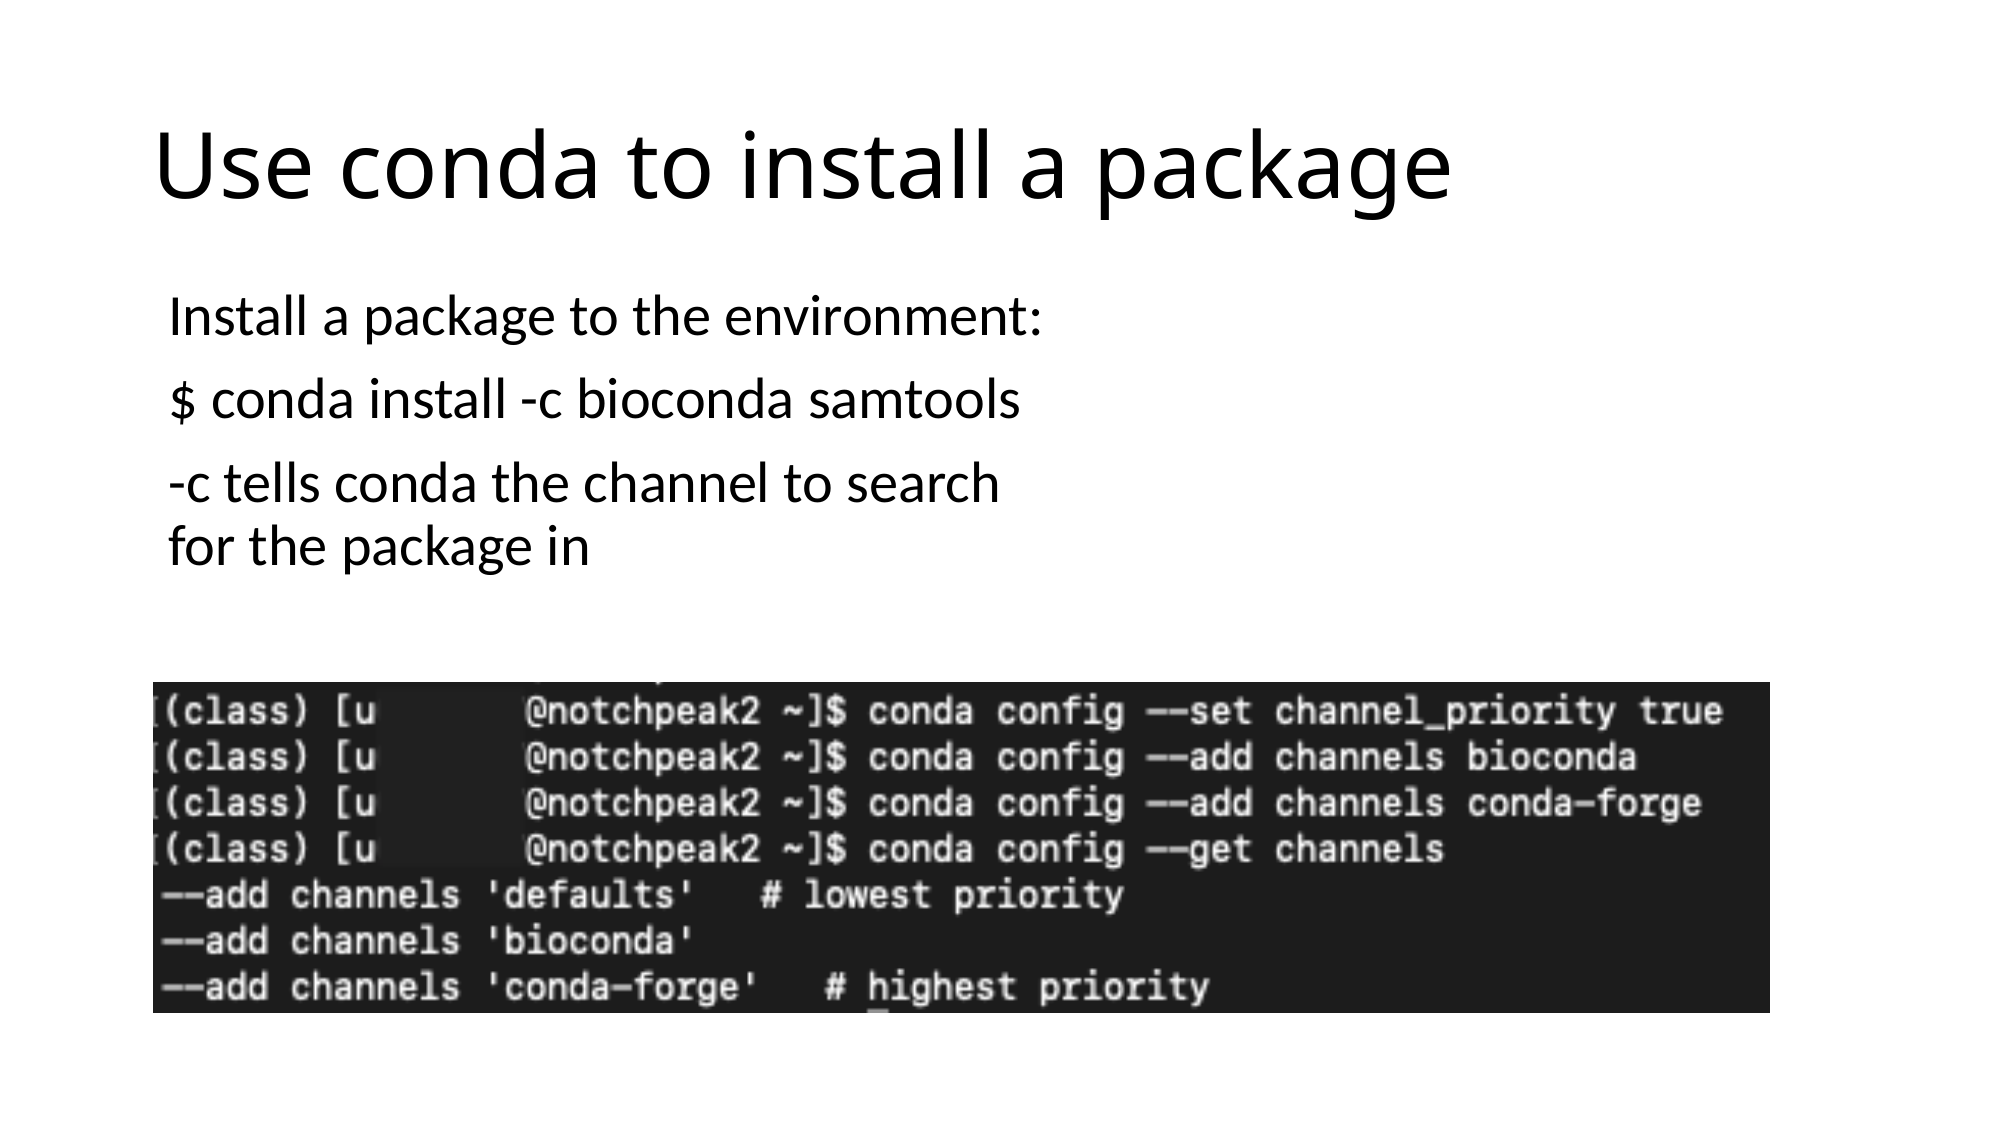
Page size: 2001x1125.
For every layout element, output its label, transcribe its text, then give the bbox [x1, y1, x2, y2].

list Install a package to the environment: $ conda install -c bioconda samtools -c tells conda the channel to search for the package in [153, 277, 1062, 682]
title Use conda to install a package [137, 59, 1863, 278]
picture [153, 682, 1770, 1013]
